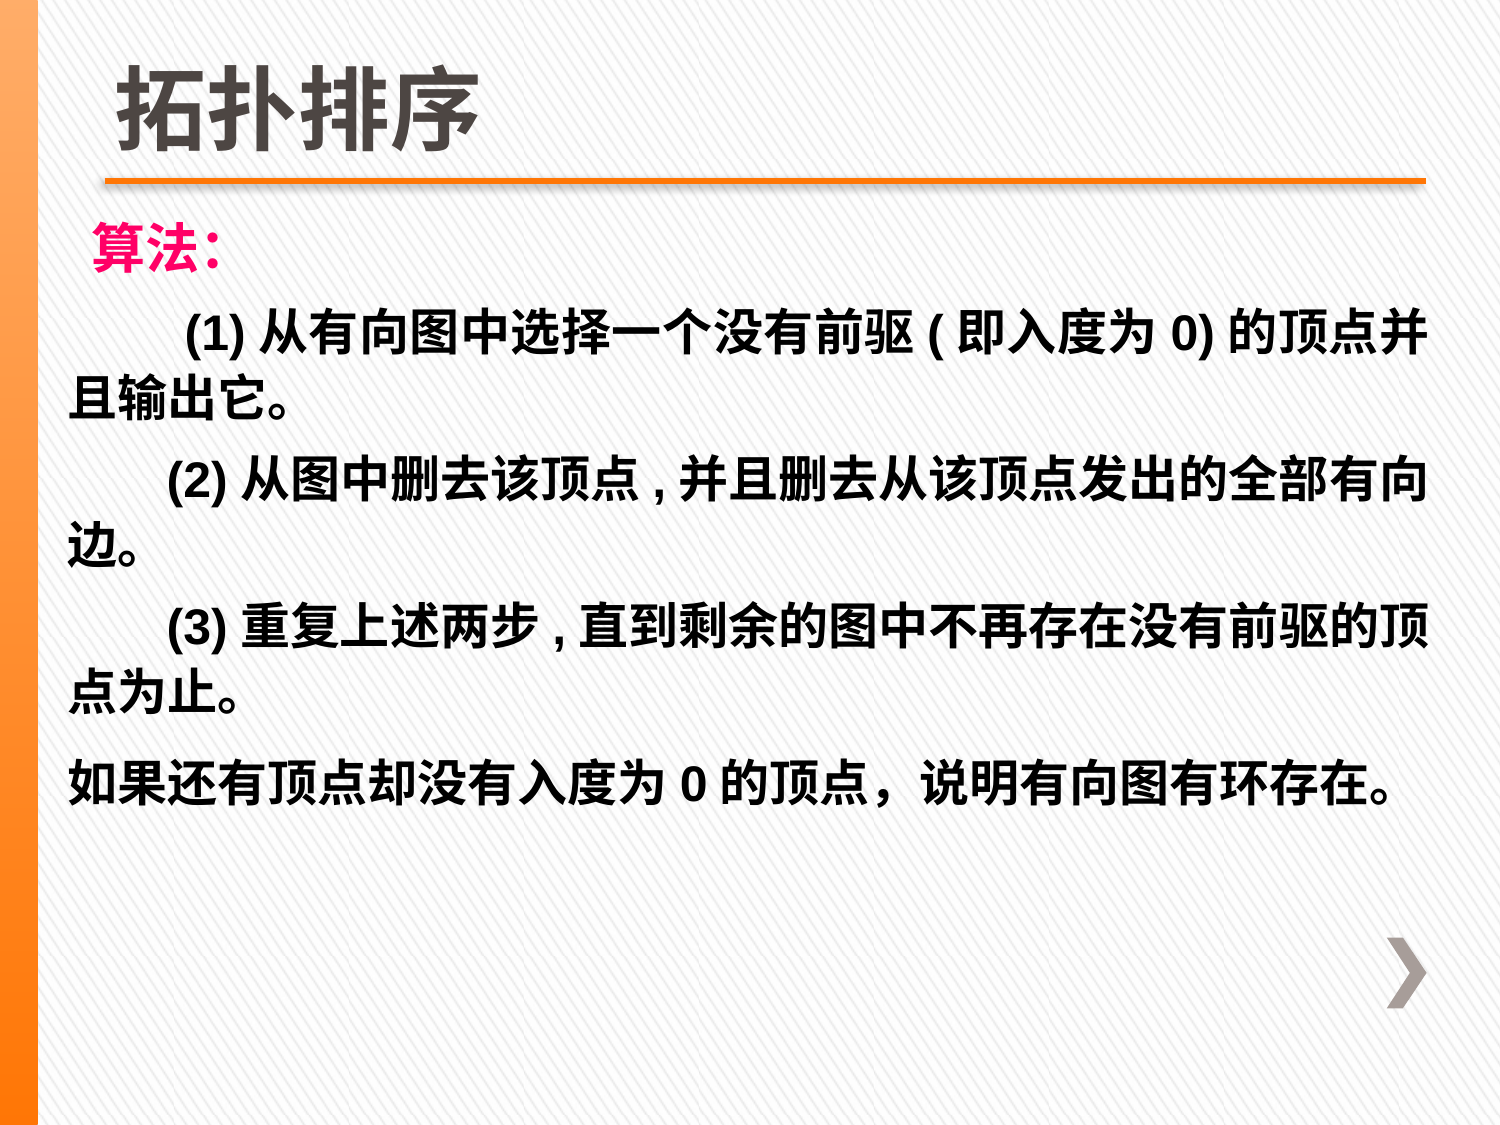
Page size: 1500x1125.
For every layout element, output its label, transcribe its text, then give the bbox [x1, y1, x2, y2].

text_box 算法： (1)从有向图中选择一个没有前驱(即入度为0)的顶点并且输出它。 (2)从图中删去该顶点,并且删去从该顶点发出的全部有向边。 (3)重复上述两步,直到剩余的图中不再存在没有前驱的顶点为止。 如果还有顶点却没有入度为0的顶点，说明有向图有环存在。 [53, 200, 1444, 819]
text_box [0, 281, 37, 285]
title 拓扑排序 [99, 0, 1422, 170]
